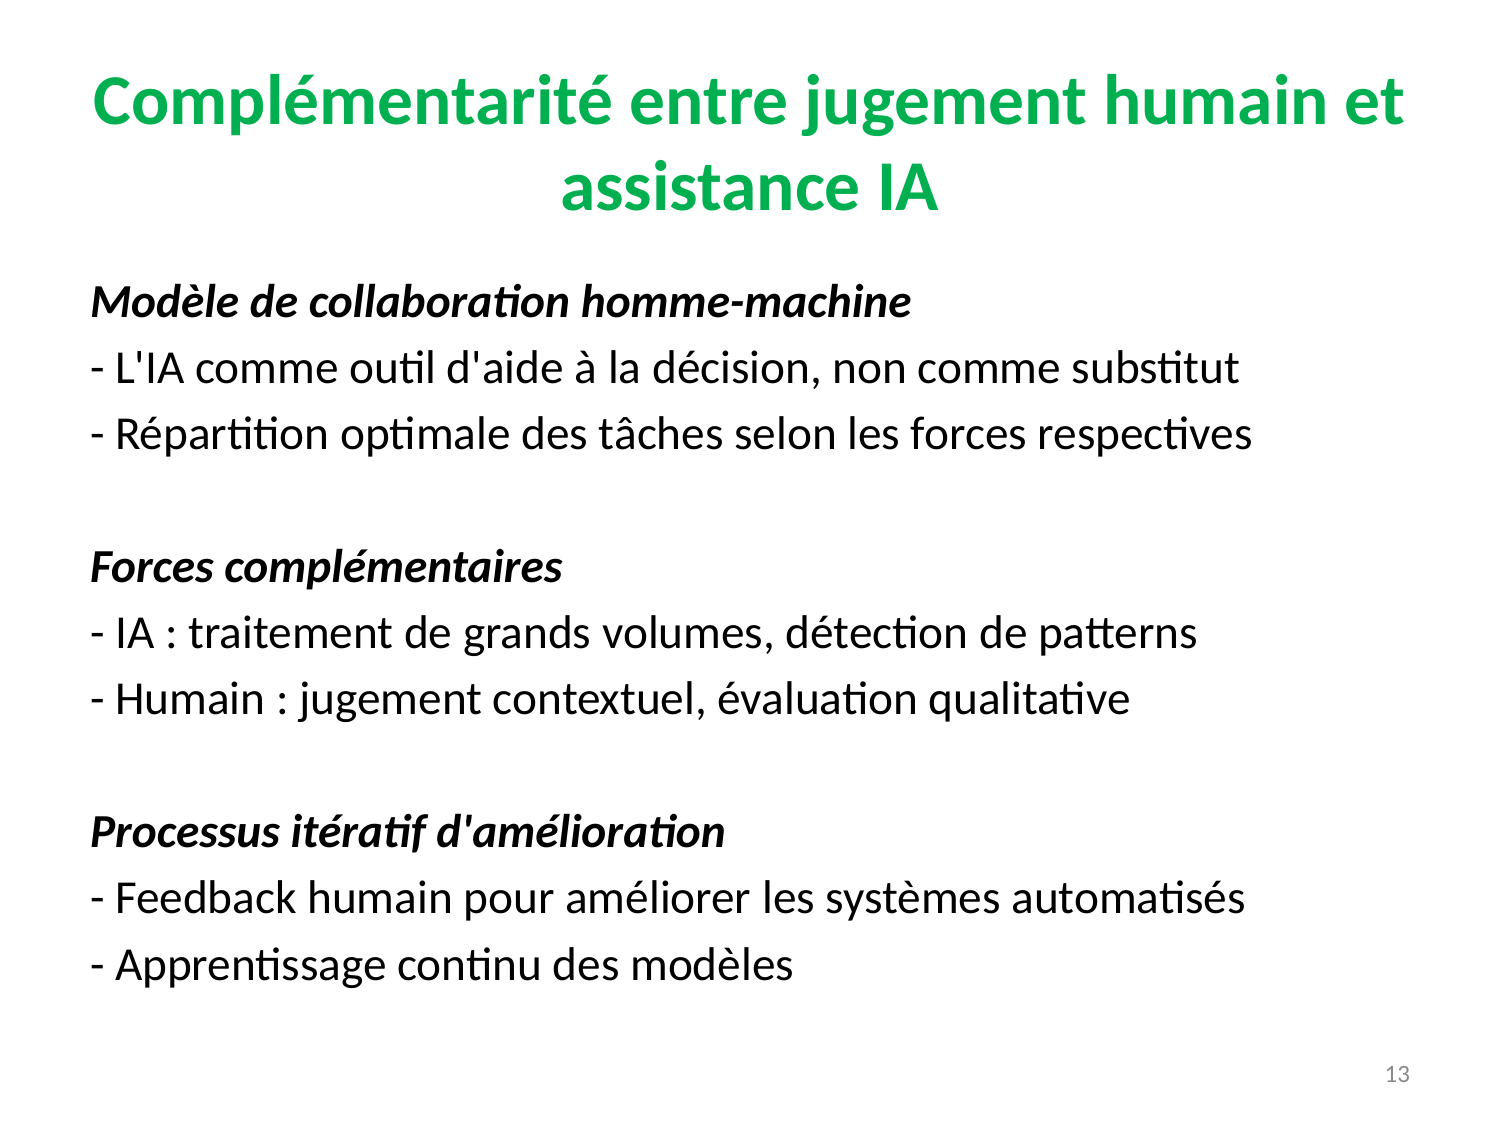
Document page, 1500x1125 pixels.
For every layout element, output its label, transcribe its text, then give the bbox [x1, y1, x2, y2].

slide_number 13 [1074, 1042, 1425, 1103]
list Modèle de collaboration homme-machine - L'IA comme outil d'aide à la décision, non comme substitut - Répartition optimale des tâches selon les forces respectives Forces complémentaires - IA : traitement de grands volumes, détection de patterns - Humain : jugement contextuel, évaluation qualitative Processus itératif d'amélioration - Feedback humain pour améliorer les systèmes automatisés - Apprentissage continu des modèles [75, 262, 1425, 1005]
title Complémentarité entre jugement humain et assistance IA [75, 45, 1425, 233]
